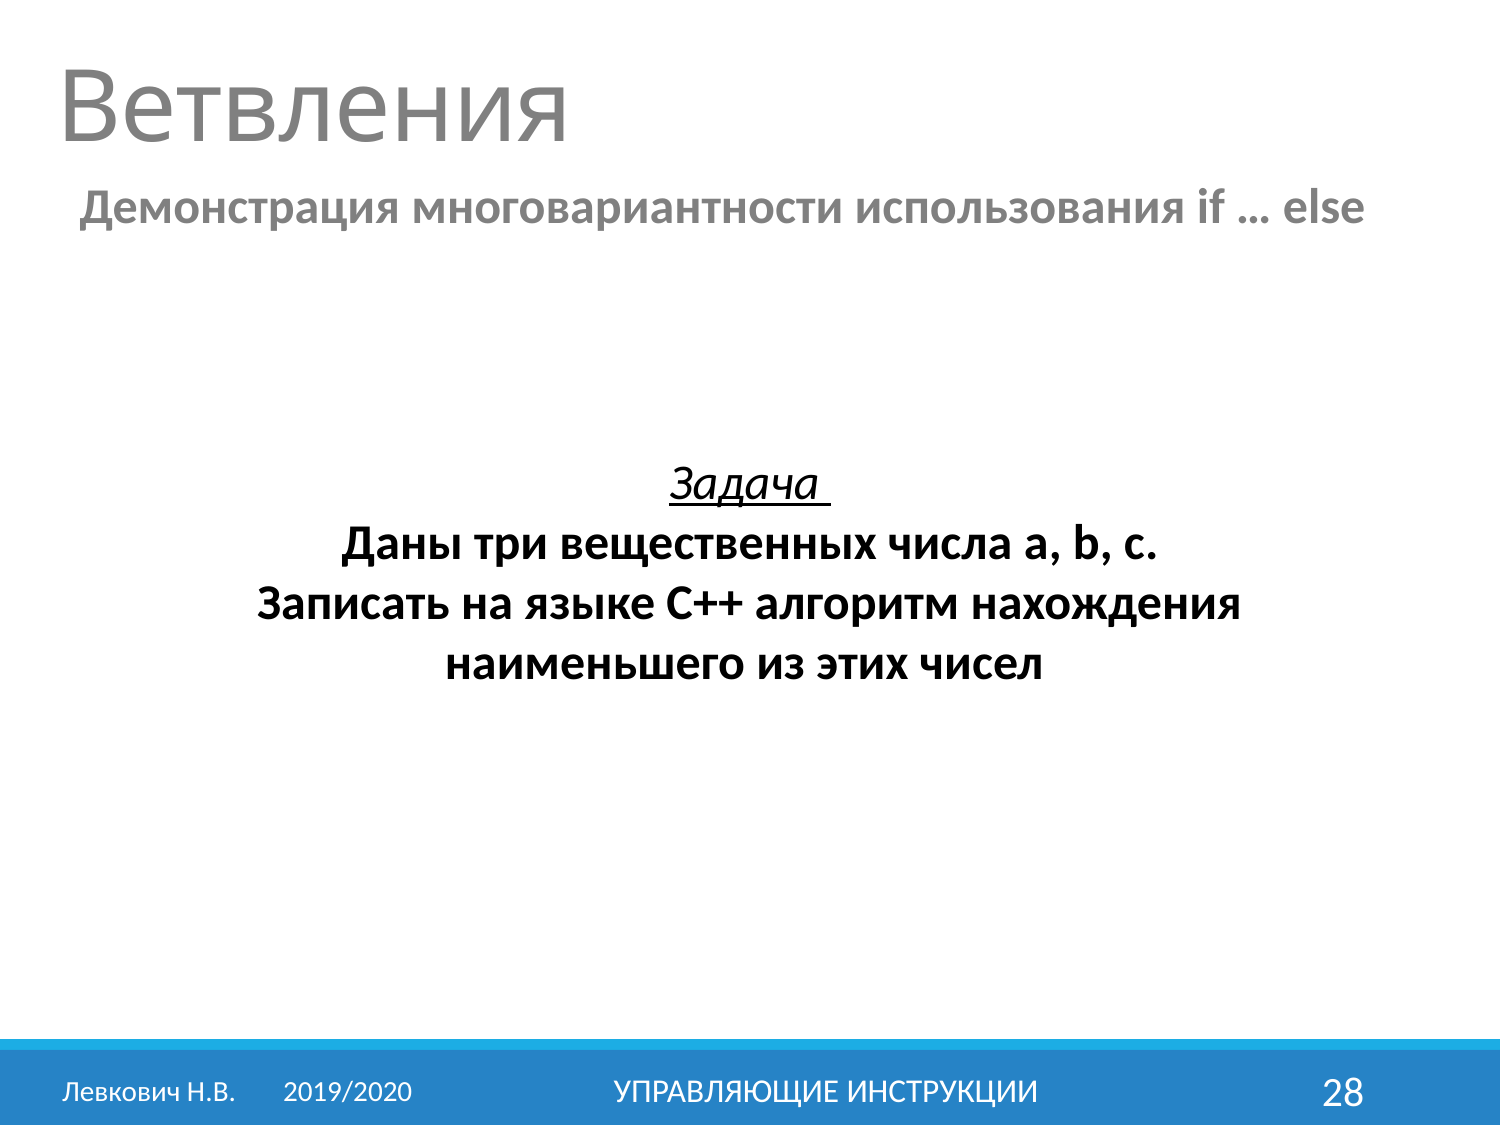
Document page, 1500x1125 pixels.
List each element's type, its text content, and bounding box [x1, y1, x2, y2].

text_box Задача Даны три вещественных числа a, b, c. Записать на языке С++ алгоритм нахождения наименьшего из этих чисел [159, 441, 1341, 757]
slide_number 28 [1218, 1059, 1380, 1120]
text_box Ветвления [41, 30, 1471, 192]
text_box Демонстрация многовариантности использования if … else [64, 172, 1430, 255]
footer Управляющие инструкции [453, 1059, 1199, 1120]
slide_number Левкович Н.В. 2019/2020 [47, 1059, 440, 1120]
